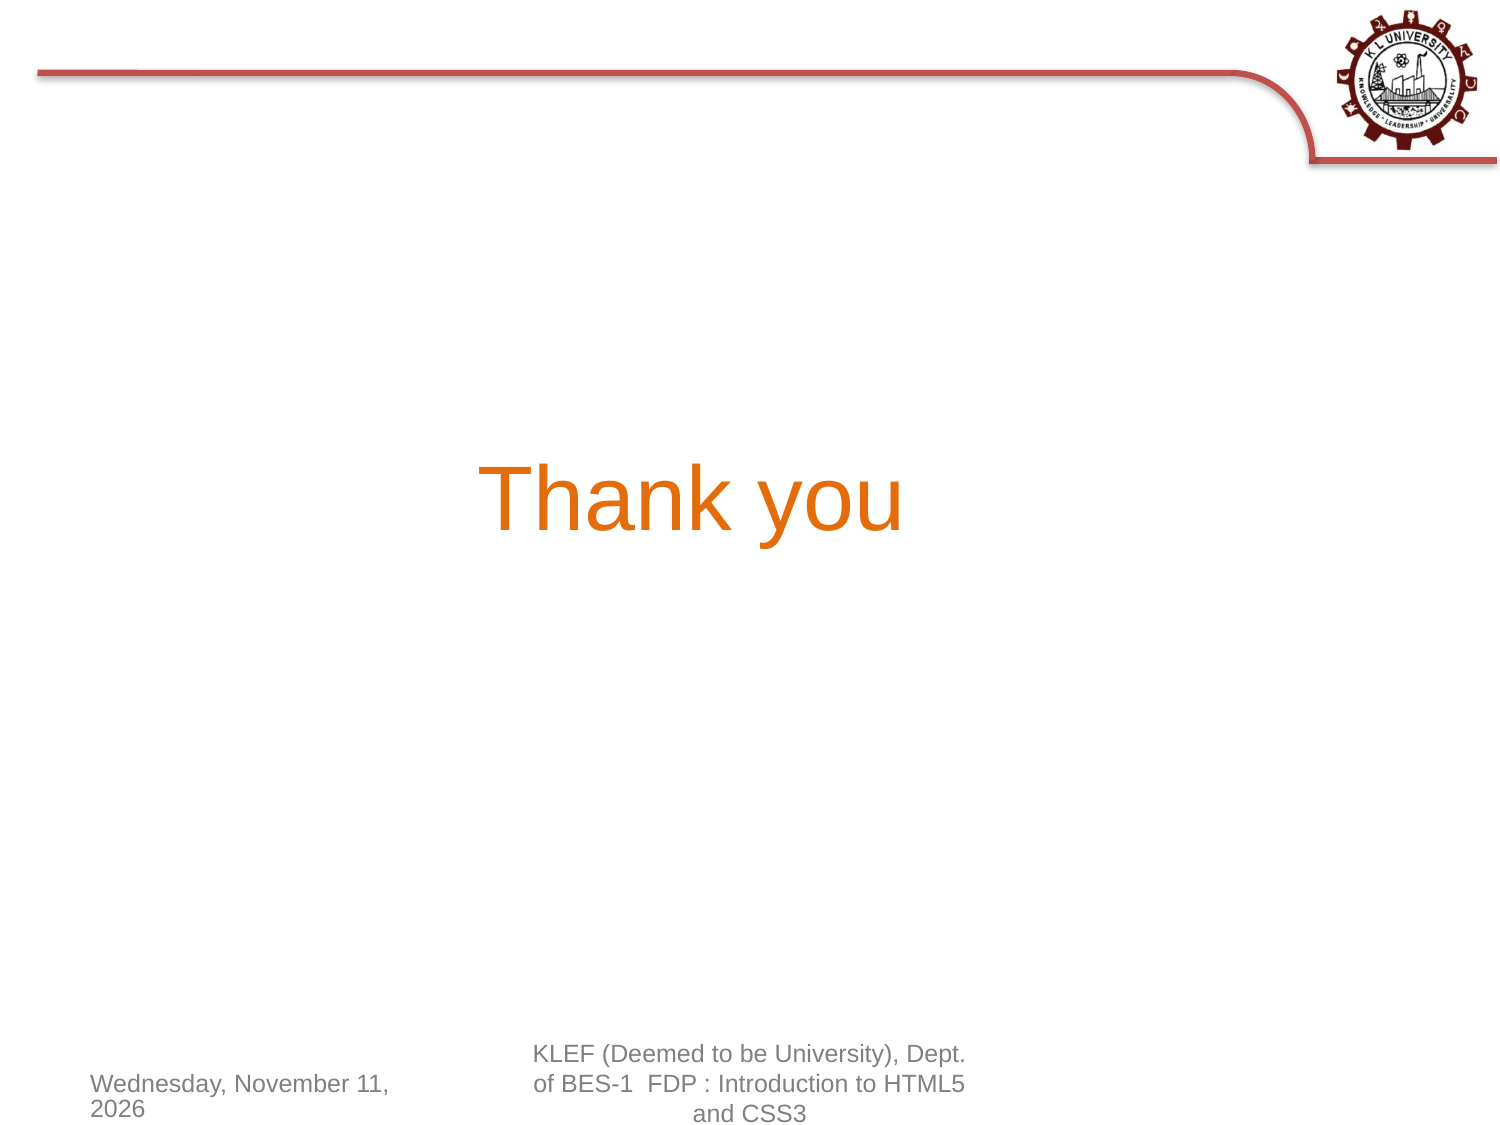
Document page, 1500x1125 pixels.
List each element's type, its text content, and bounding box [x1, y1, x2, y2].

picture [1333, 5, 1481, 154]
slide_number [75, 1052, 425, 1113]
title Thank you [85, 440, 1299, 549]
footer KLEF (Deemed to be University), Dept. of BES-1 FDP : Introduction to HTML5 and CSS3 [512, 1052, 988, 1113]
